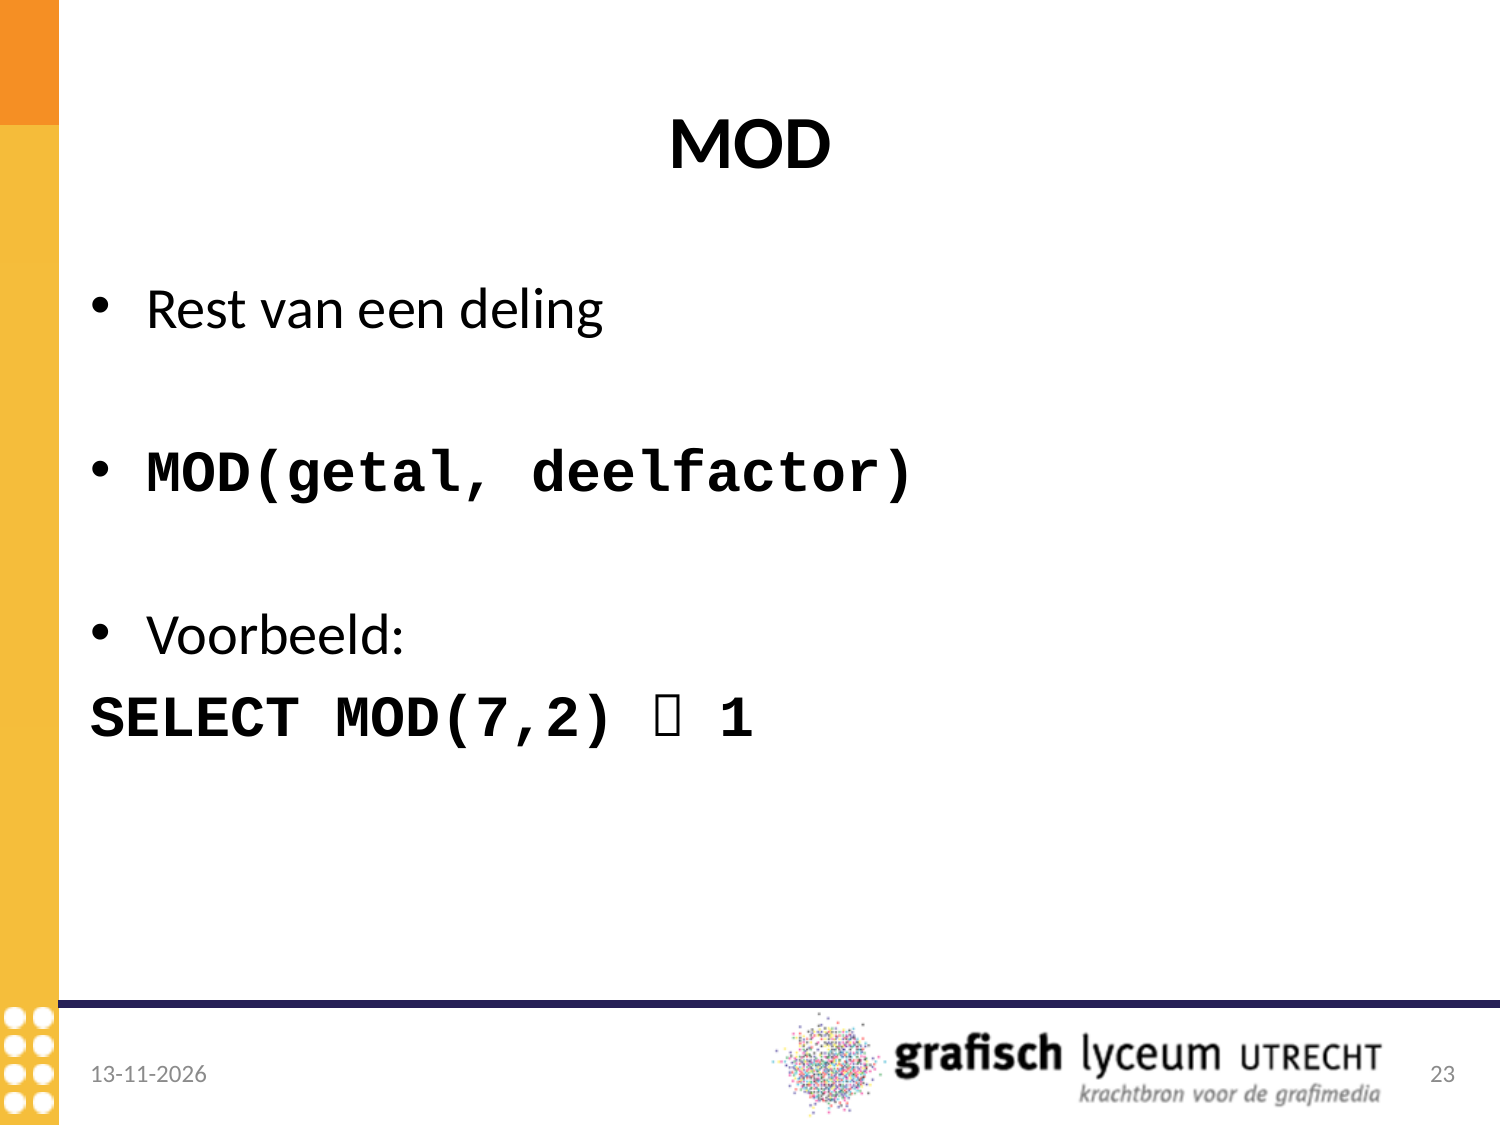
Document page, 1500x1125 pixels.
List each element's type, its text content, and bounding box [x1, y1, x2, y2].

picture [0, 0, 1500, 1125]
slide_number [75, 1042, 425, 1103]
title MOD [75, 45, 1425, 233]
slide_number 23 [1399, 1042, 1471, 1103]
list Rest van een deling MOD(getal, deelfactor) Voorbeeld: SELECT MOD(7,2)  1 [75, 262, 1425, 998]
